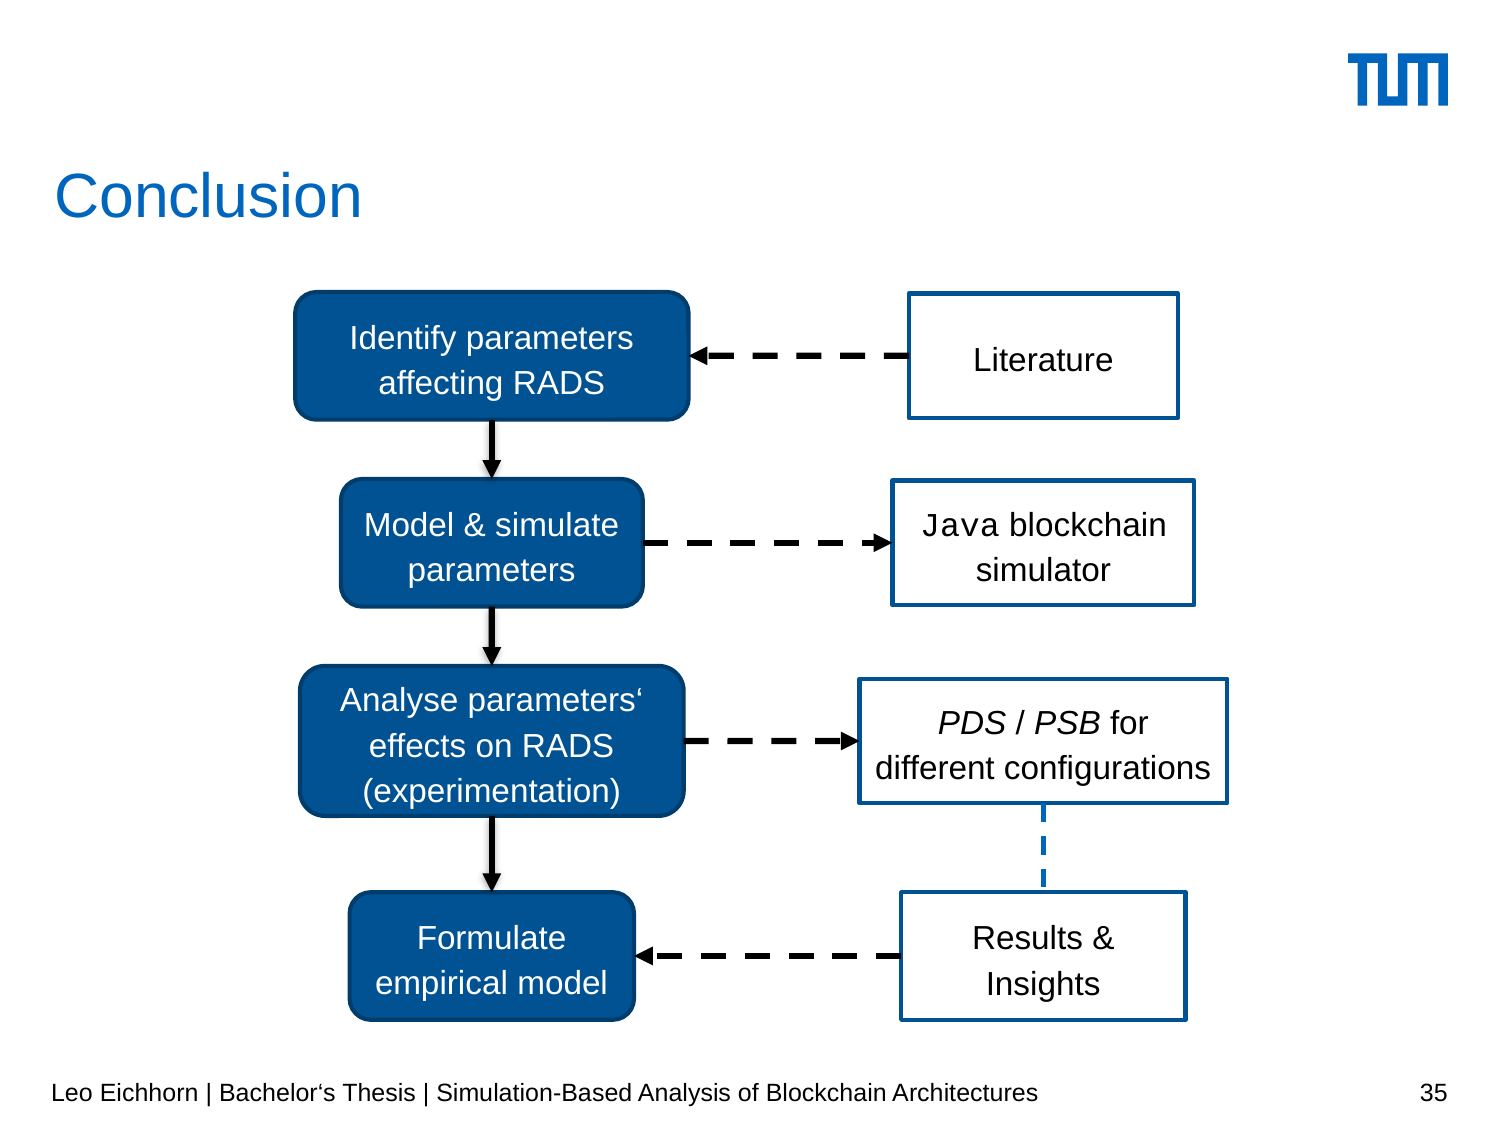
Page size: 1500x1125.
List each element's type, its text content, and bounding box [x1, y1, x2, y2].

text_box PDS / PSB for different configurations [857, 677, 1229, 805]
text_box 35 [1112, 1061, 1448, 1122]
text_box Results & Insights [899, 890, 1188, 1022]
text_box Literature [907, 291, 1180, 420]
text_box Model & simulate parameters [338, 476, 645, 609]
list [52, 289, 1449, 1060]
text_box Java blockchain simulator [890, 478, 1196, 607]
text_box Analyse parameters‘ effects on RADS (experimentation) [297, 663, 686, 819]
text_box Leo Eichhorn | Bachelor‘s Thesis | Simulation-Based Analysis of Blockchain Architectures [50, 1061, 1112, 1122]
title Conclusion [54, 162, 1450, 351]
text_box Identify parameters affecting RADS [293, 289, 691, 422]
text_box Formulate empirical model [347, 890, 637, 1022]
